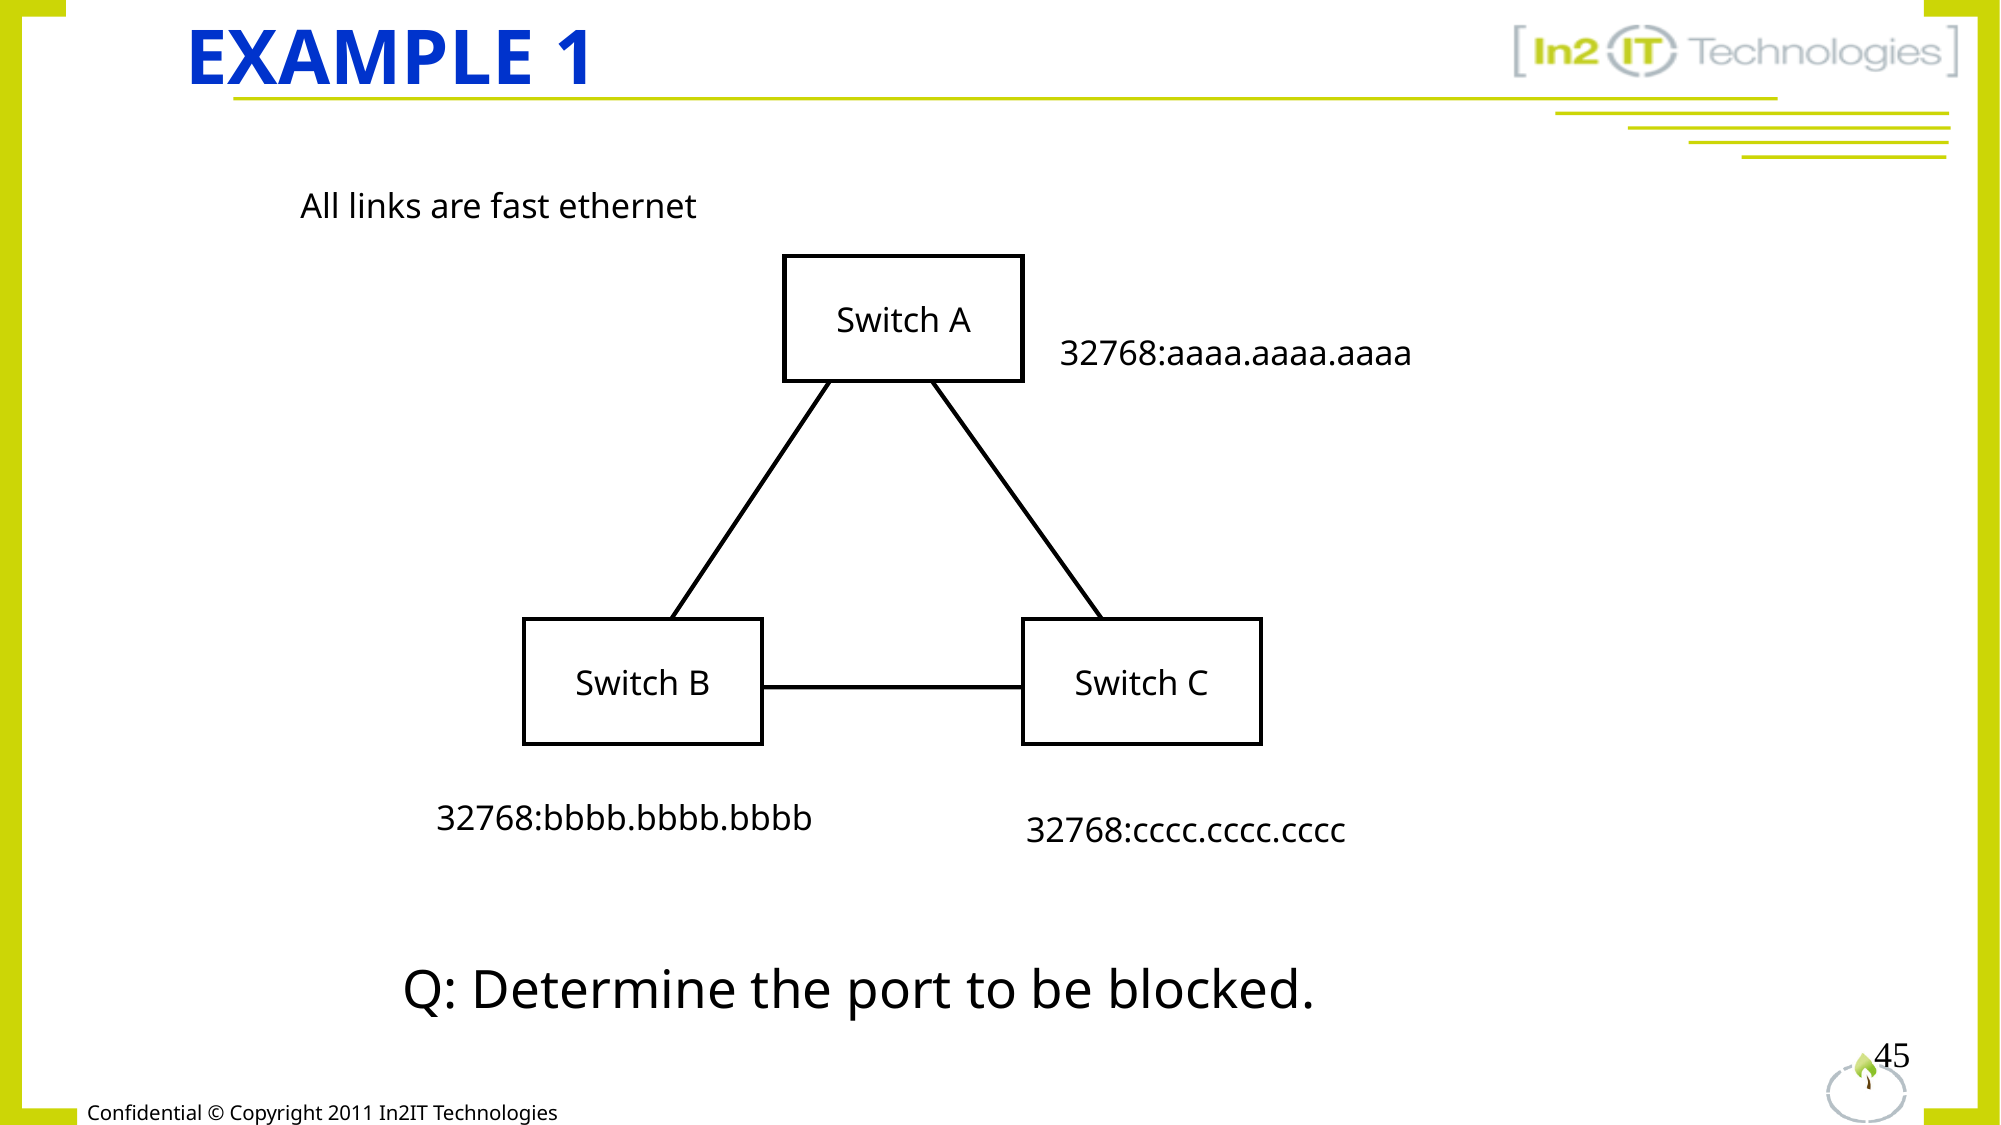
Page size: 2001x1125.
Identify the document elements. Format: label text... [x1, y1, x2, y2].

text_box Q: Determine the port to be blocked. [387, 948, 1420, 1027]
picture [1819, 1038, 1914, 1125]
text_box 32768:bbbb.bbbb.bbbb [421, 789, 830, 845]
text_box 32768:aaaa.aaaa.aaaa [1045, 324, 1431, 380]
text_box All links are fast ethernet [285, 176, 785, 233]
picture [1521, 6, 1967, 94]
title Example 1 [170, 1, 1521, 111]
text_box Switch C [1022, 619, 1261, 744]
text_box Switch B [523, 619, 762, 744]
slide_number 45 [1835, 1010, 1949, 1097]
text_box 32768:cccc.cccc.cccc [1011, 800, 1397, 857]
text_box Switch A [784, 256, 1023, 381]
